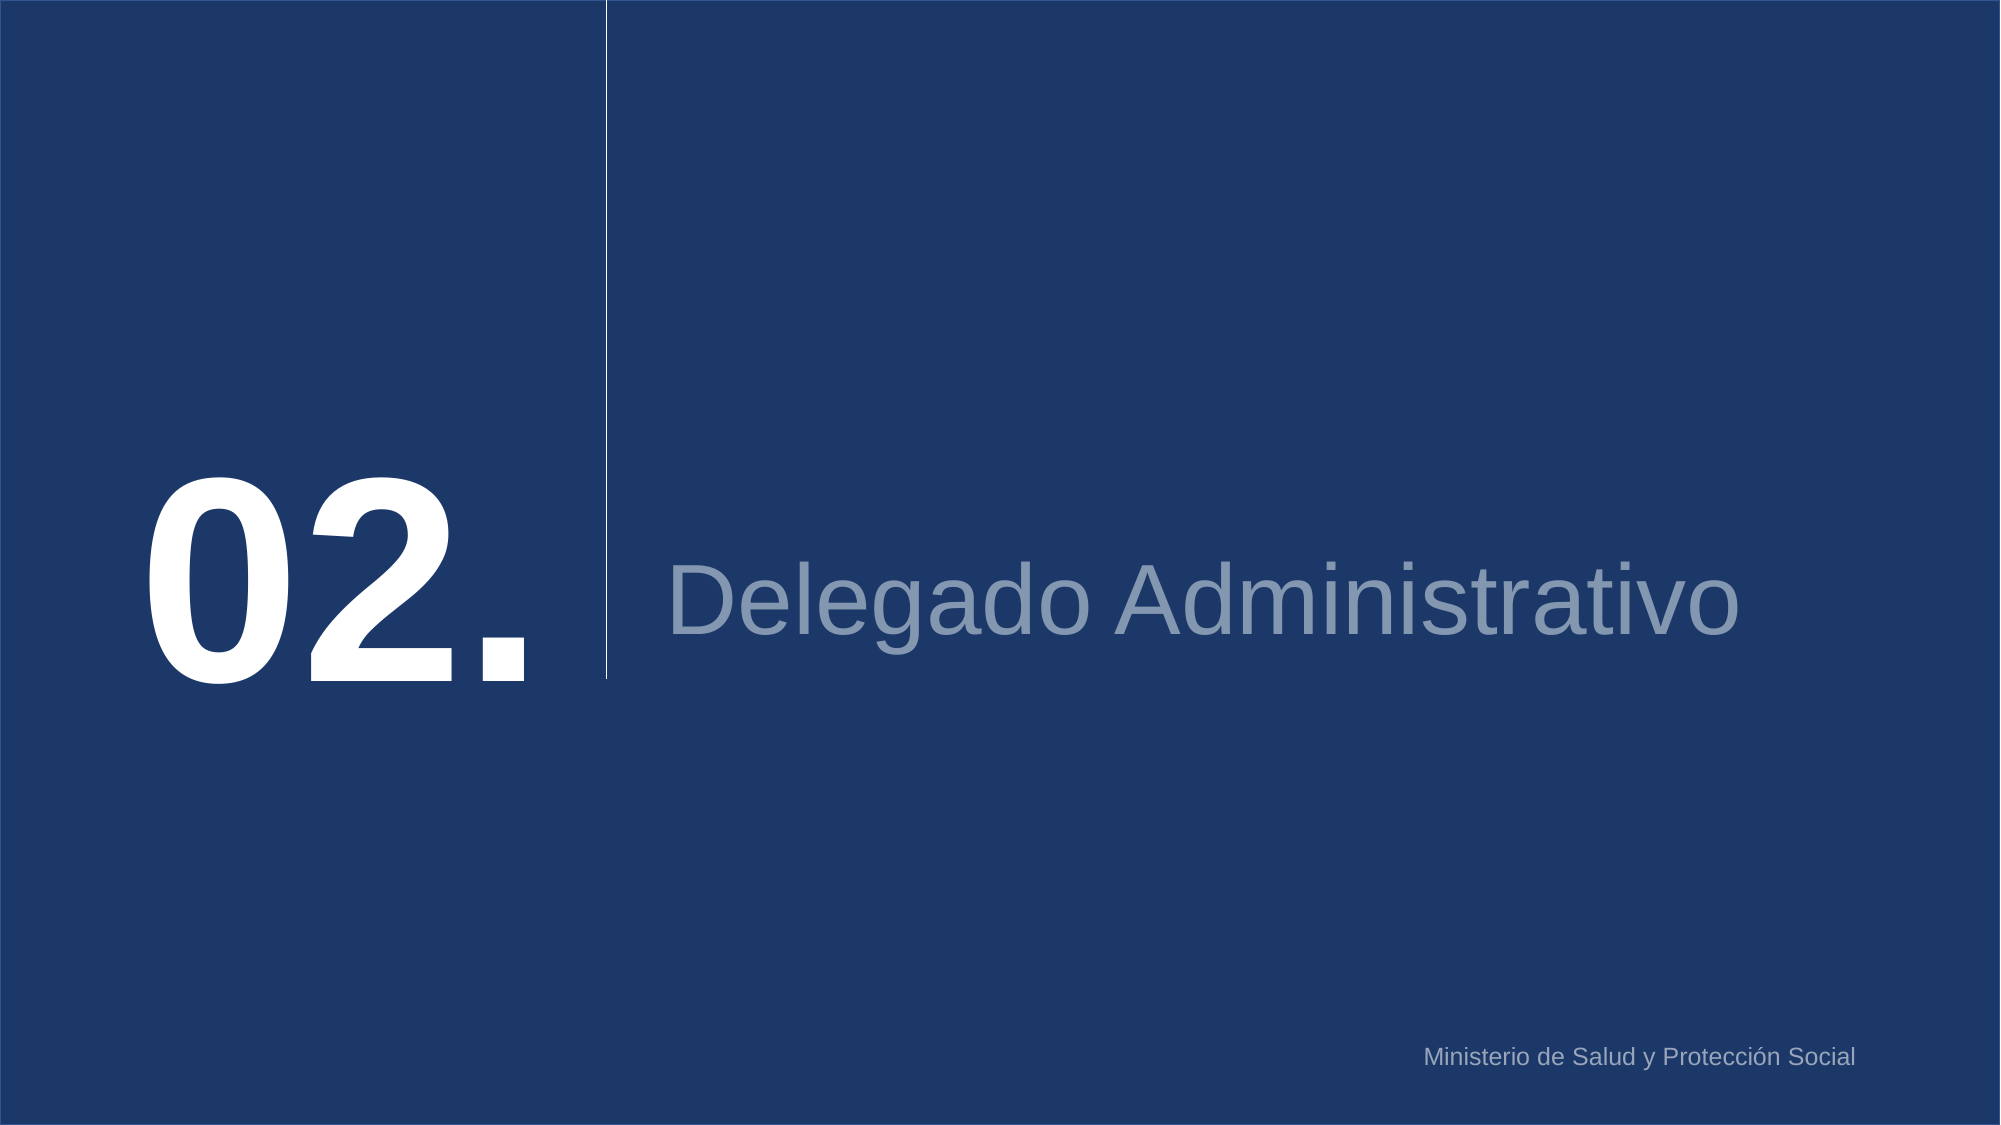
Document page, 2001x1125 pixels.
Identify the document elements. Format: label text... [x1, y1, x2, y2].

text_box 02. [124, 382, 576, 747]
text_box Ministerio de Salud y Protección Social [1305, 1033, 1975, 1078]
text_box [0, 0, 2000, 1125]
text_box Delegado Administrativo [650, 527, 1850, 662]
